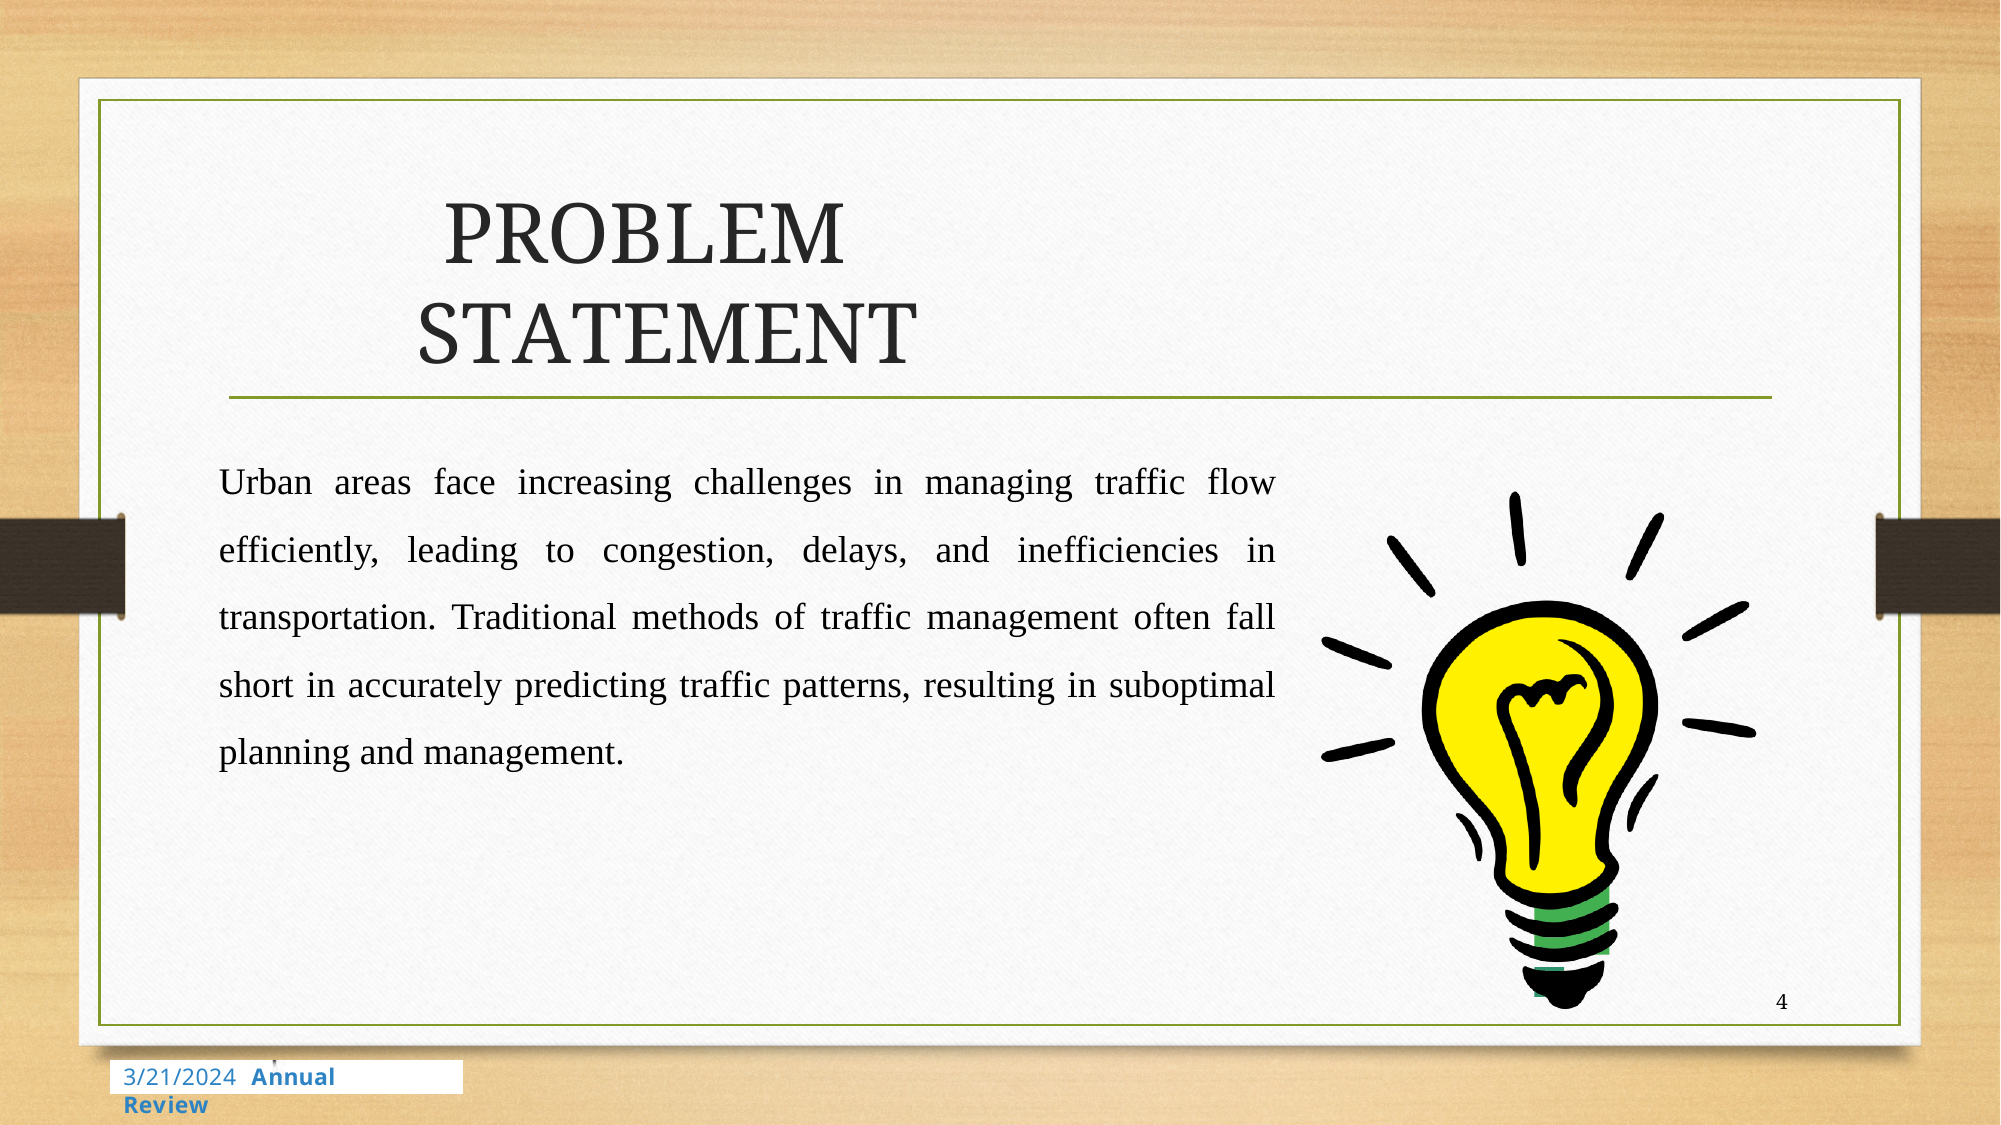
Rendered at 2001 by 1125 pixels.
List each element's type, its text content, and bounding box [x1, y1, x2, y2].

slide_number 4 [1698, 675, 1788, 1125]
picture [0, 0, 2001, 1125]
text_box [1310, 480, 1765, 1016]
title PROBLEM STATEMENT [204, 177, 1129, 380]
text_box Urban areas face increasing challenges in managing traffic flow efficiently, leading to congestion, delays, and inefficiencies in transportation. Traditional methods of traffic management often fall short in accurately predicting traffic patterns, resulting in suboptimal planning and management. [204, 427, 1293, 780]
text_box 3/21/2024 Annual Review [121, 1094, 417, 1118]
